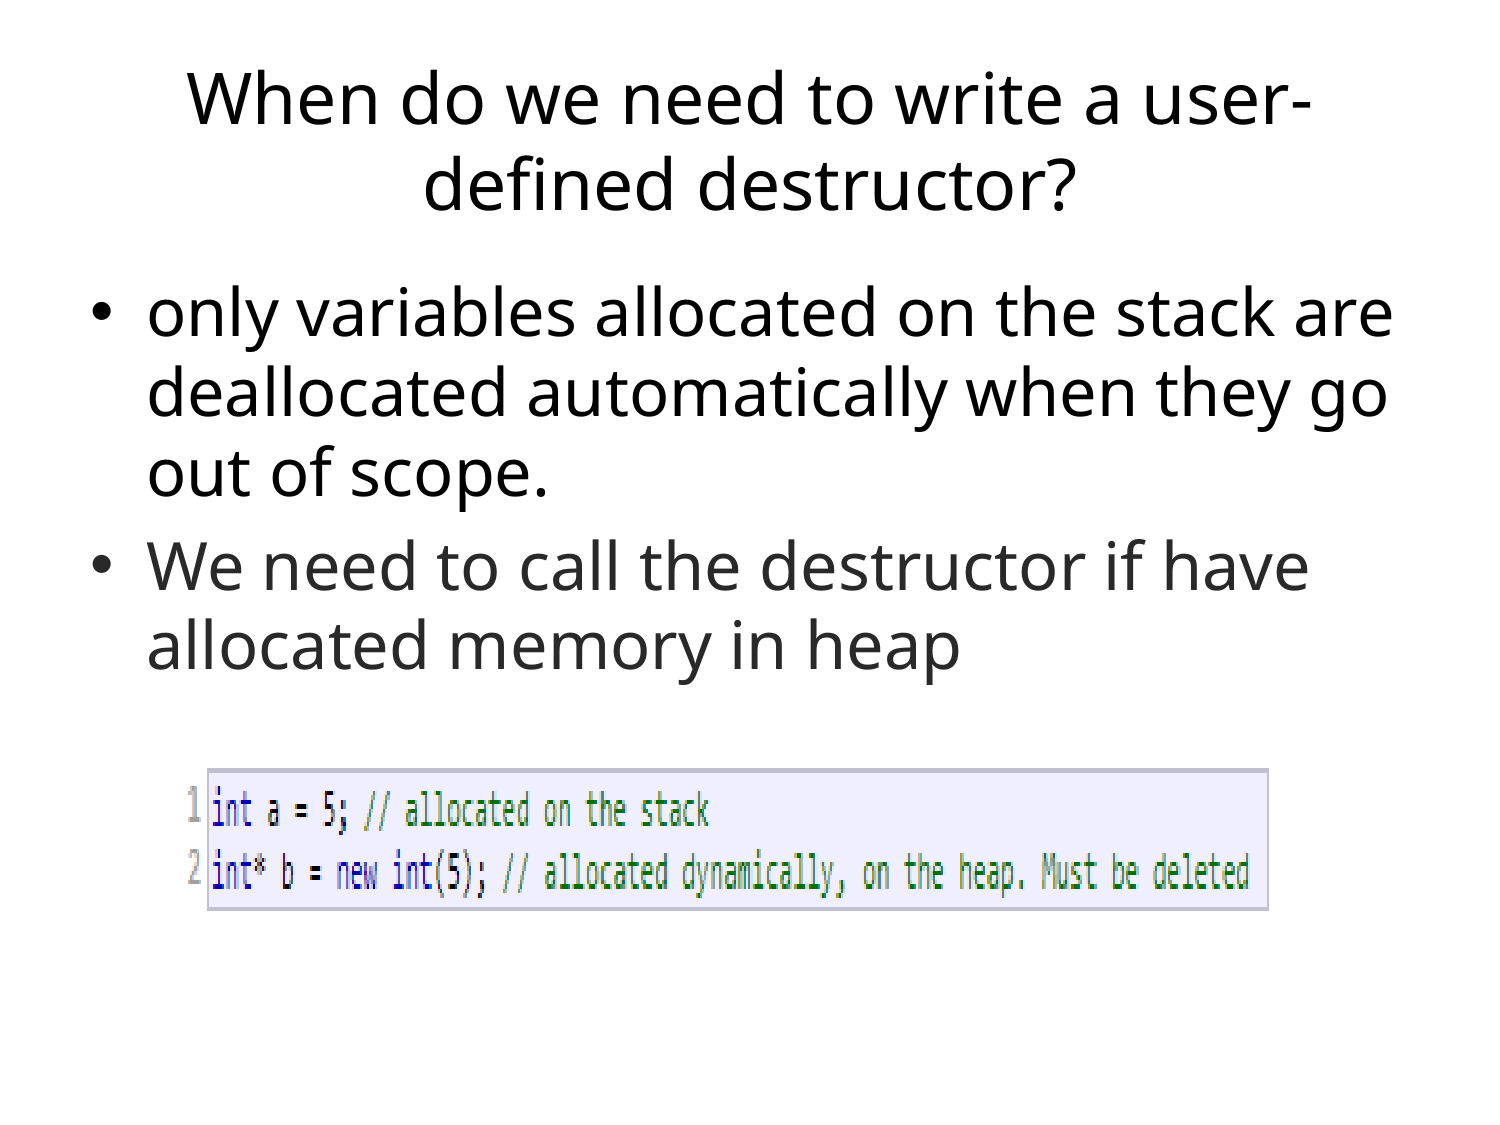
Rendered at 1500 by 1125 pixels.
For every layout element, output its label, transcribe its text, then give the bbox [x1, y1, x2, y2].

list only variables allocated on the stack are deallocated automatically when they go out of scope. We need to call the destructor if have allocated memory in heap [75, 262, 1425, 1005]
picture [174, 760, 1288, 965]
title When do we need to write a user-defined destructor? [75, 45, 1425, 233]
